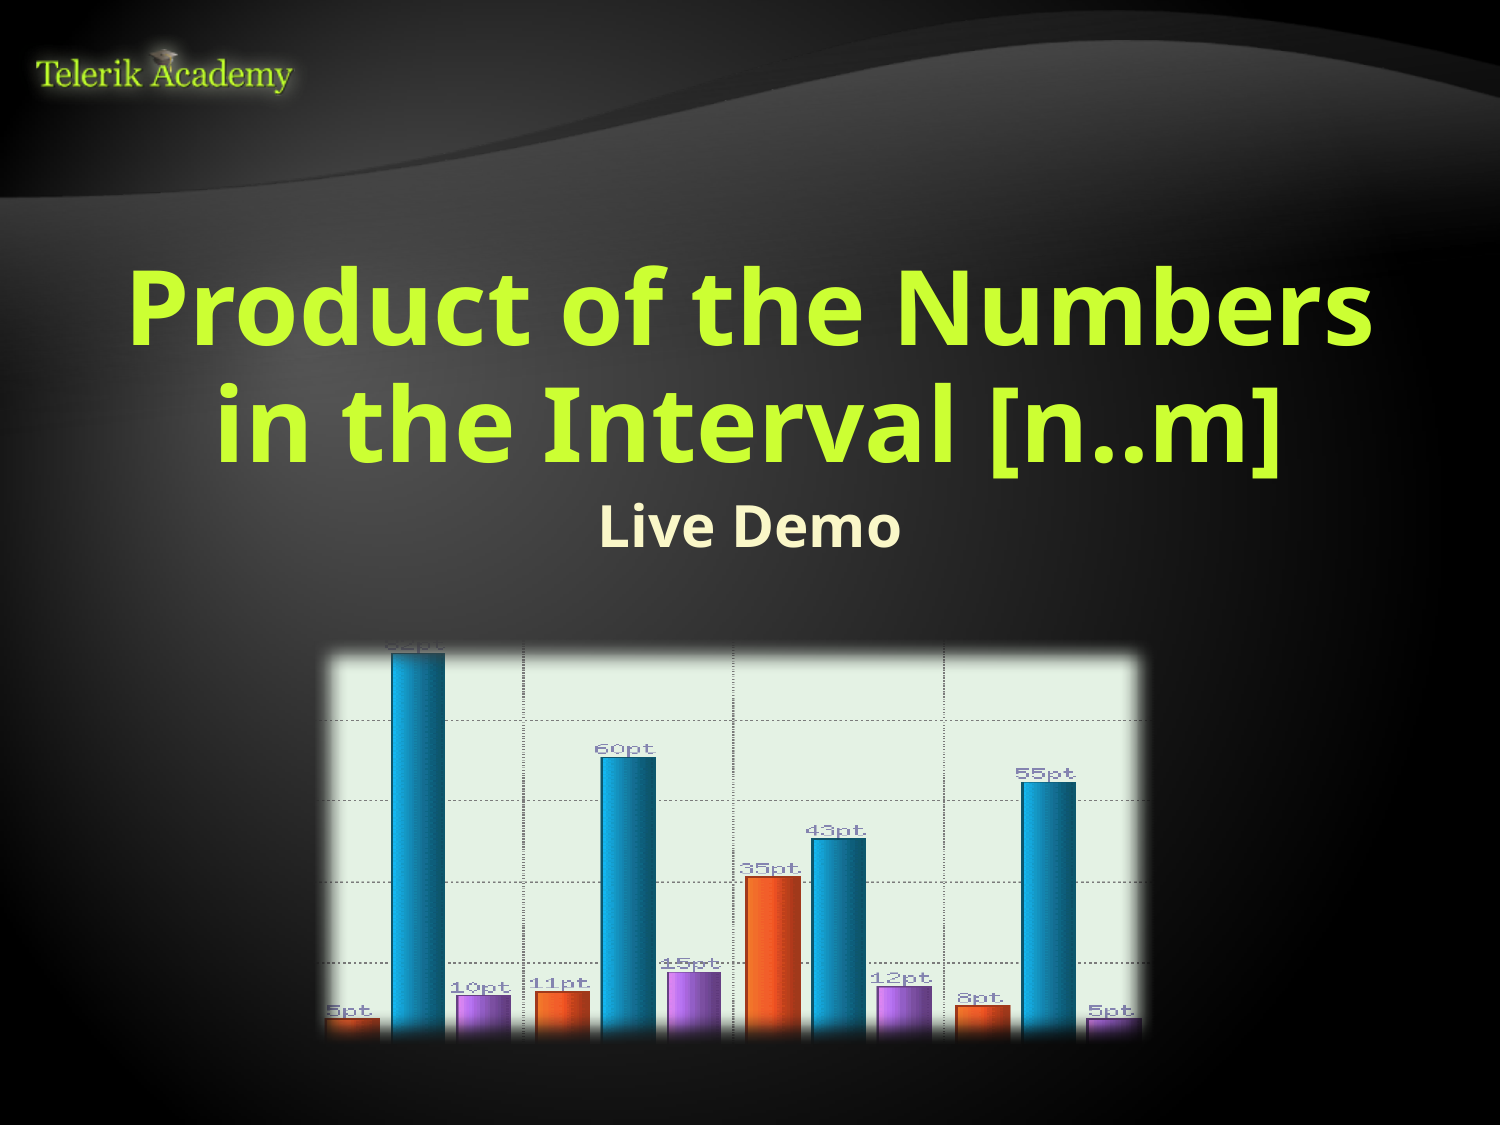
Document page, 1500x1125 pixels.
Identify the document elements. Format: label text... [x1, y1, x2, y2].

title Product of the Numbers in the Interval [n..m] [99, 310, 1400, 423]
subtitle Live Demo [99, 477, 1400, 571]
picture [0, 0, 1500, 1125]
